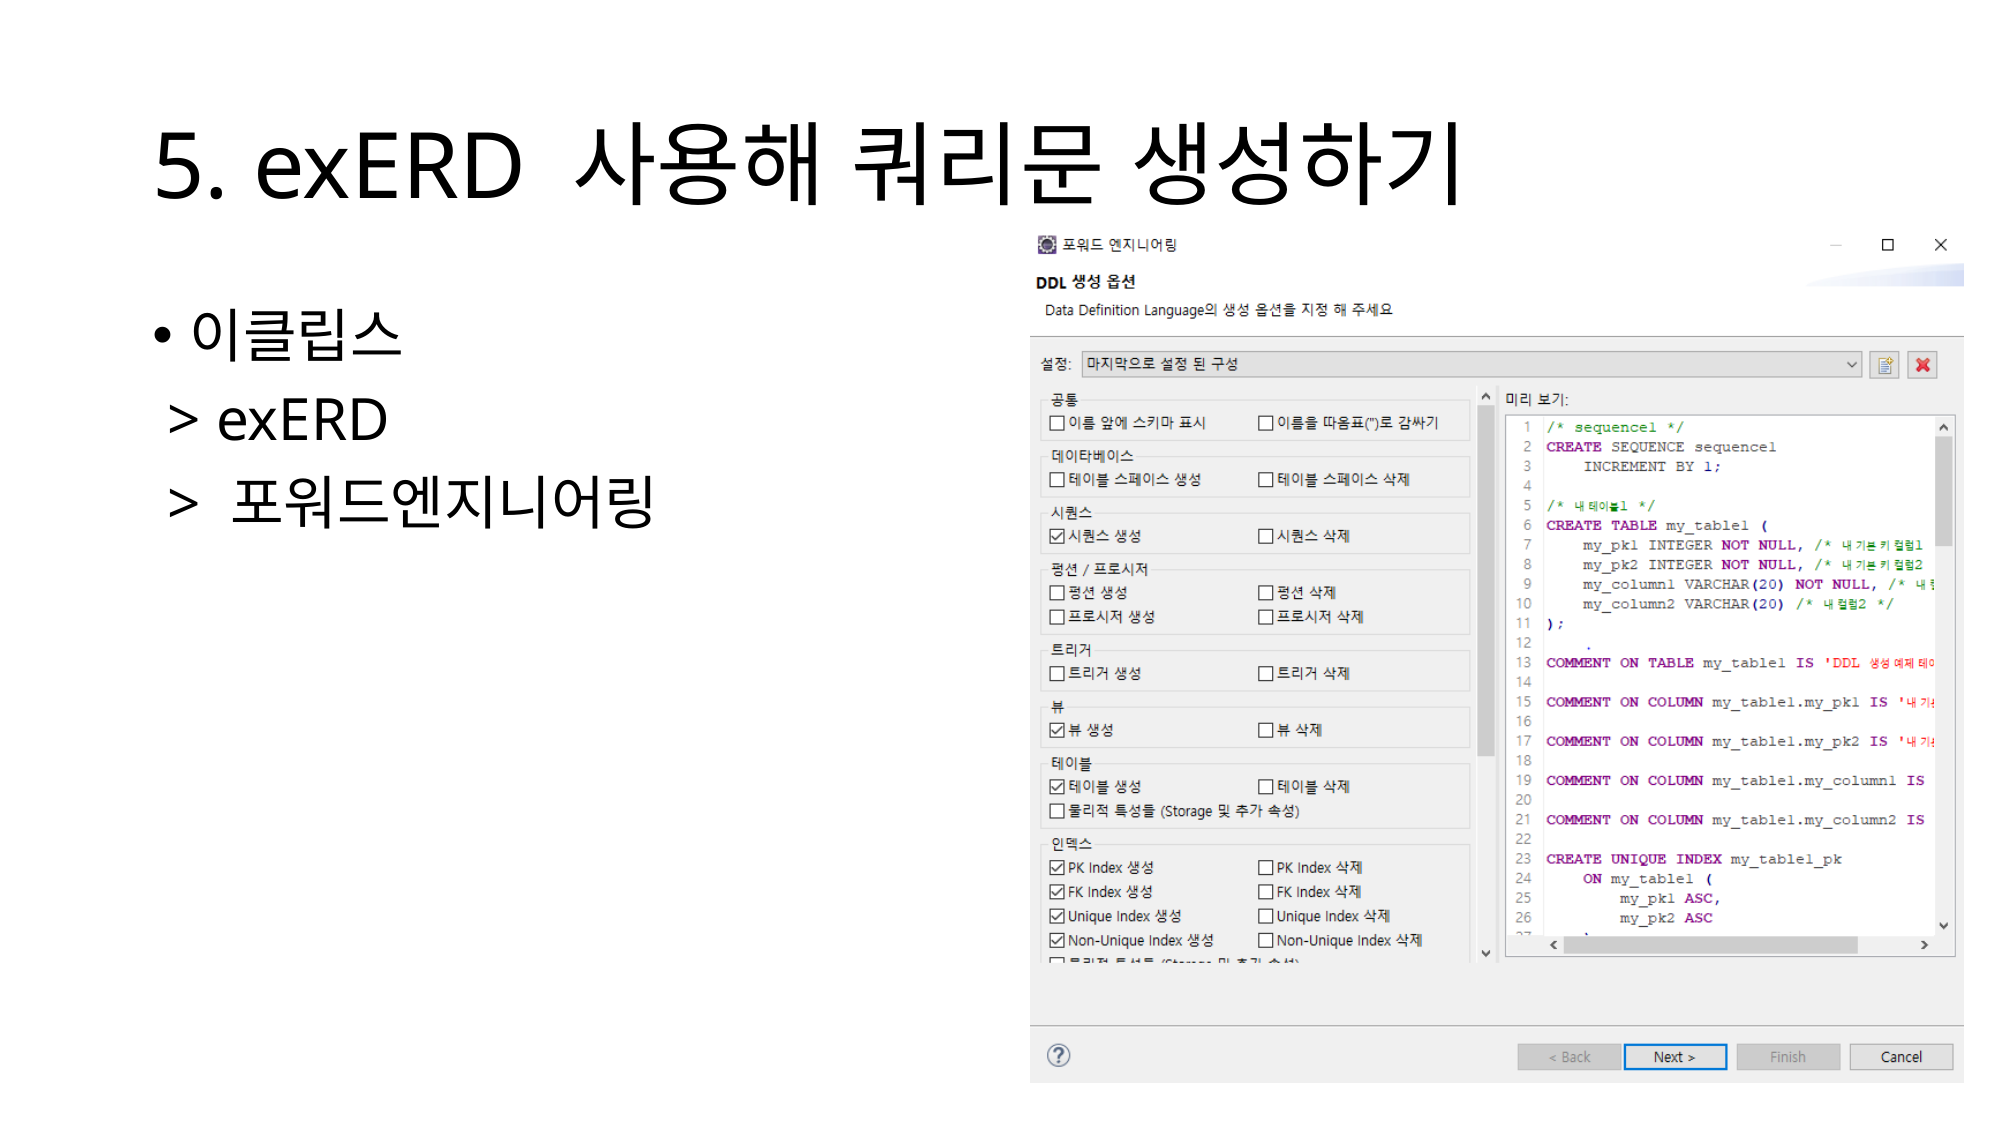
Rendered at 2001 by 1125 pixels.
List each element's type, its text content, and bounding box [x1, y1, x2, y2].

list 이클립스 > exERD > 포워드엔지니어링 [137, 299, 1030, 1014]
title 5. exERD 사용해 쿼리문 생성하기 [137, 59, 1863, 278]
picture [1030, 231, 1964, 1083]
